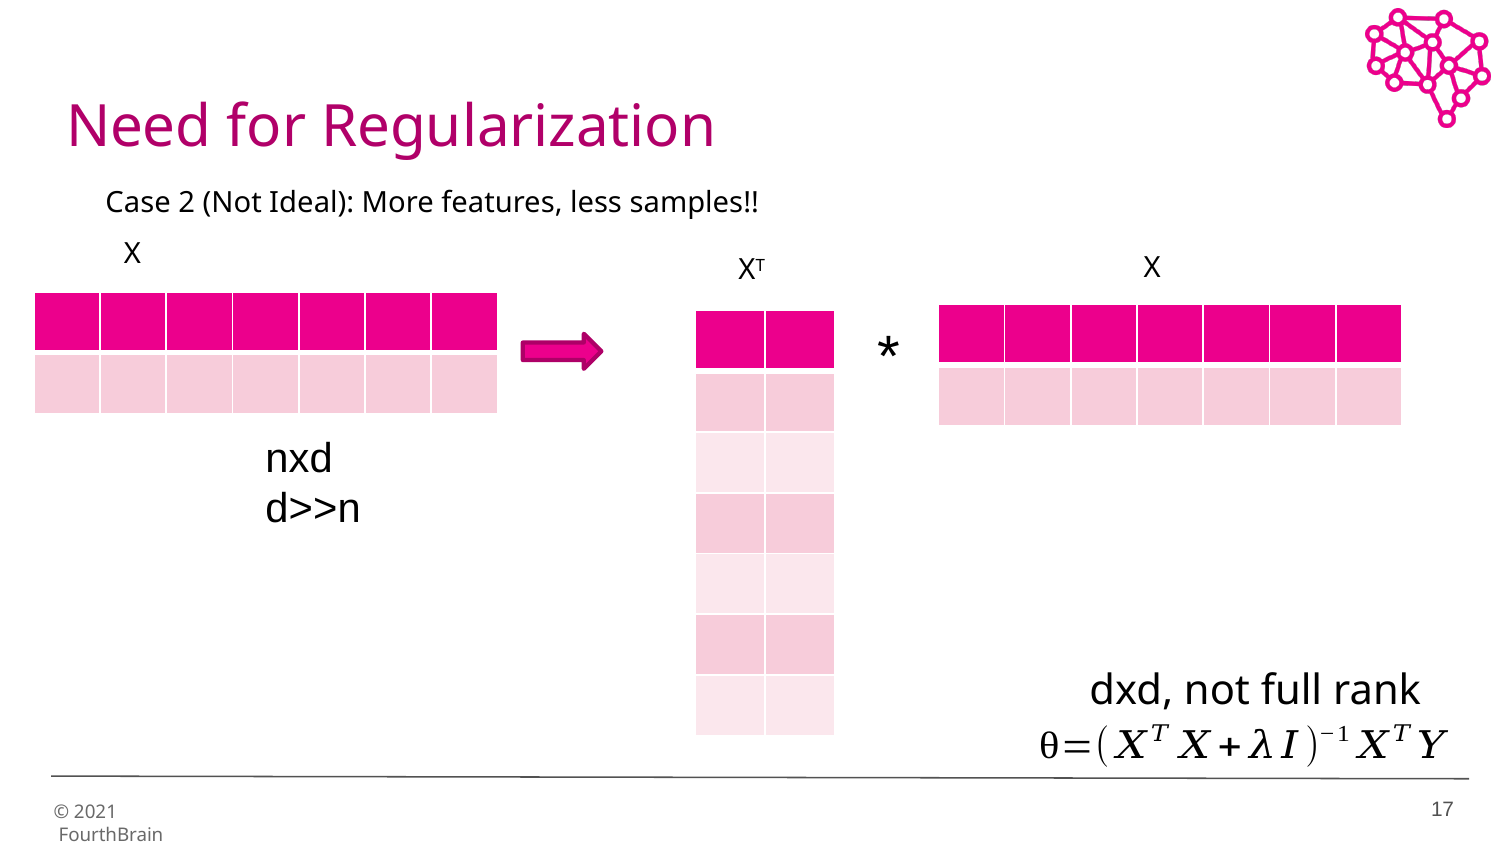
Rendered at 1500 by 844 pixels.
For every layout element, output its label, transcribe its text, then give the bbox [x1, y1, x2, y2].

text_box [520, 331, 604, 371]
table_cell [696, 676, 764, 735]
table_header [432, 293, 497, 350]
text_box X [108, 226, 193, 277]
table_header [233, 293, 298, 350]
table_header [300, 293, 364, 350]
table_cell [233, 355, 298, 413]
table_cell [167, 355, 232, 413]
title Need for Regularization [51, 72, 1449, 167]
table_cell [696, 554, 764, 613]
table_cell [1138, 368, 1202, 425]
table_header [766, 311, 834, 368]
table_cell [696, 433, 764, 492]
table_cell [1204, 368, 1269, 425]
table_header [696, 311, 764, 368]
table_cell [35, 355, 99, 413]
picture [1365, 8, 1491, 128]
table_cell [766, 676, 834, 735]
table_cell [696, 494, 764, 553]
table_cell [766, 374, 834, 431]
text_box XT [723, 243, 807, 293]
table_header [1204, 305, 1269, 362]
table_cell [696, 374, 764, 431]
table_cell [766, 615, 834, 674]
table_header [1337, 305, 1401, 362]
text_box dxd, not full rank [1074, 655, 1470, 721]
table_cell [1005, 368, 1070, 425]
text_box X [1128, 240, 1212, 291]
table_header [35, 293, 99, 350]
table_header [1270, 305, 1335, 362]
table_cell [101, 355, 165, 413]
table_header [1005, 305, 1070, 362]
table_header [167, 293, 232, 350]
table_header [939, 305, 1004, 362]
table_header [101, 293, 165, 350]
table_cell [766, 433, 834, 492]
table_header [1072, 305, 1136, 362]
table_cell [766, 554, 834, 613]
slide_number 17 [1379, 776, 1470, 841]
table_cell [1072, 368, 1136, 425]
table_cell [939, 368, 1004, 425]
table_cell [696, 615, 764, 674]
table_cell [1337, 368, 1401, 425]
table_cell [432, 355, 497, 413]
table_cell [366, 355, 430, 413]
table_cell [766, 494, 834, 553]
text_box nxd d>>n [250, 423, 498, 538]
text_box * [862, 310, 937, 395]
table_cell [300, 355, 364, 413]
table_header [1138, 305, 1202, 362]
table_header [366, 293, 430, 350]
text_box Case 2 (Not Ideal): More features, less samples!! [90, 176, 955, 226]
table_cell [1270, 368, 1335, 425]
